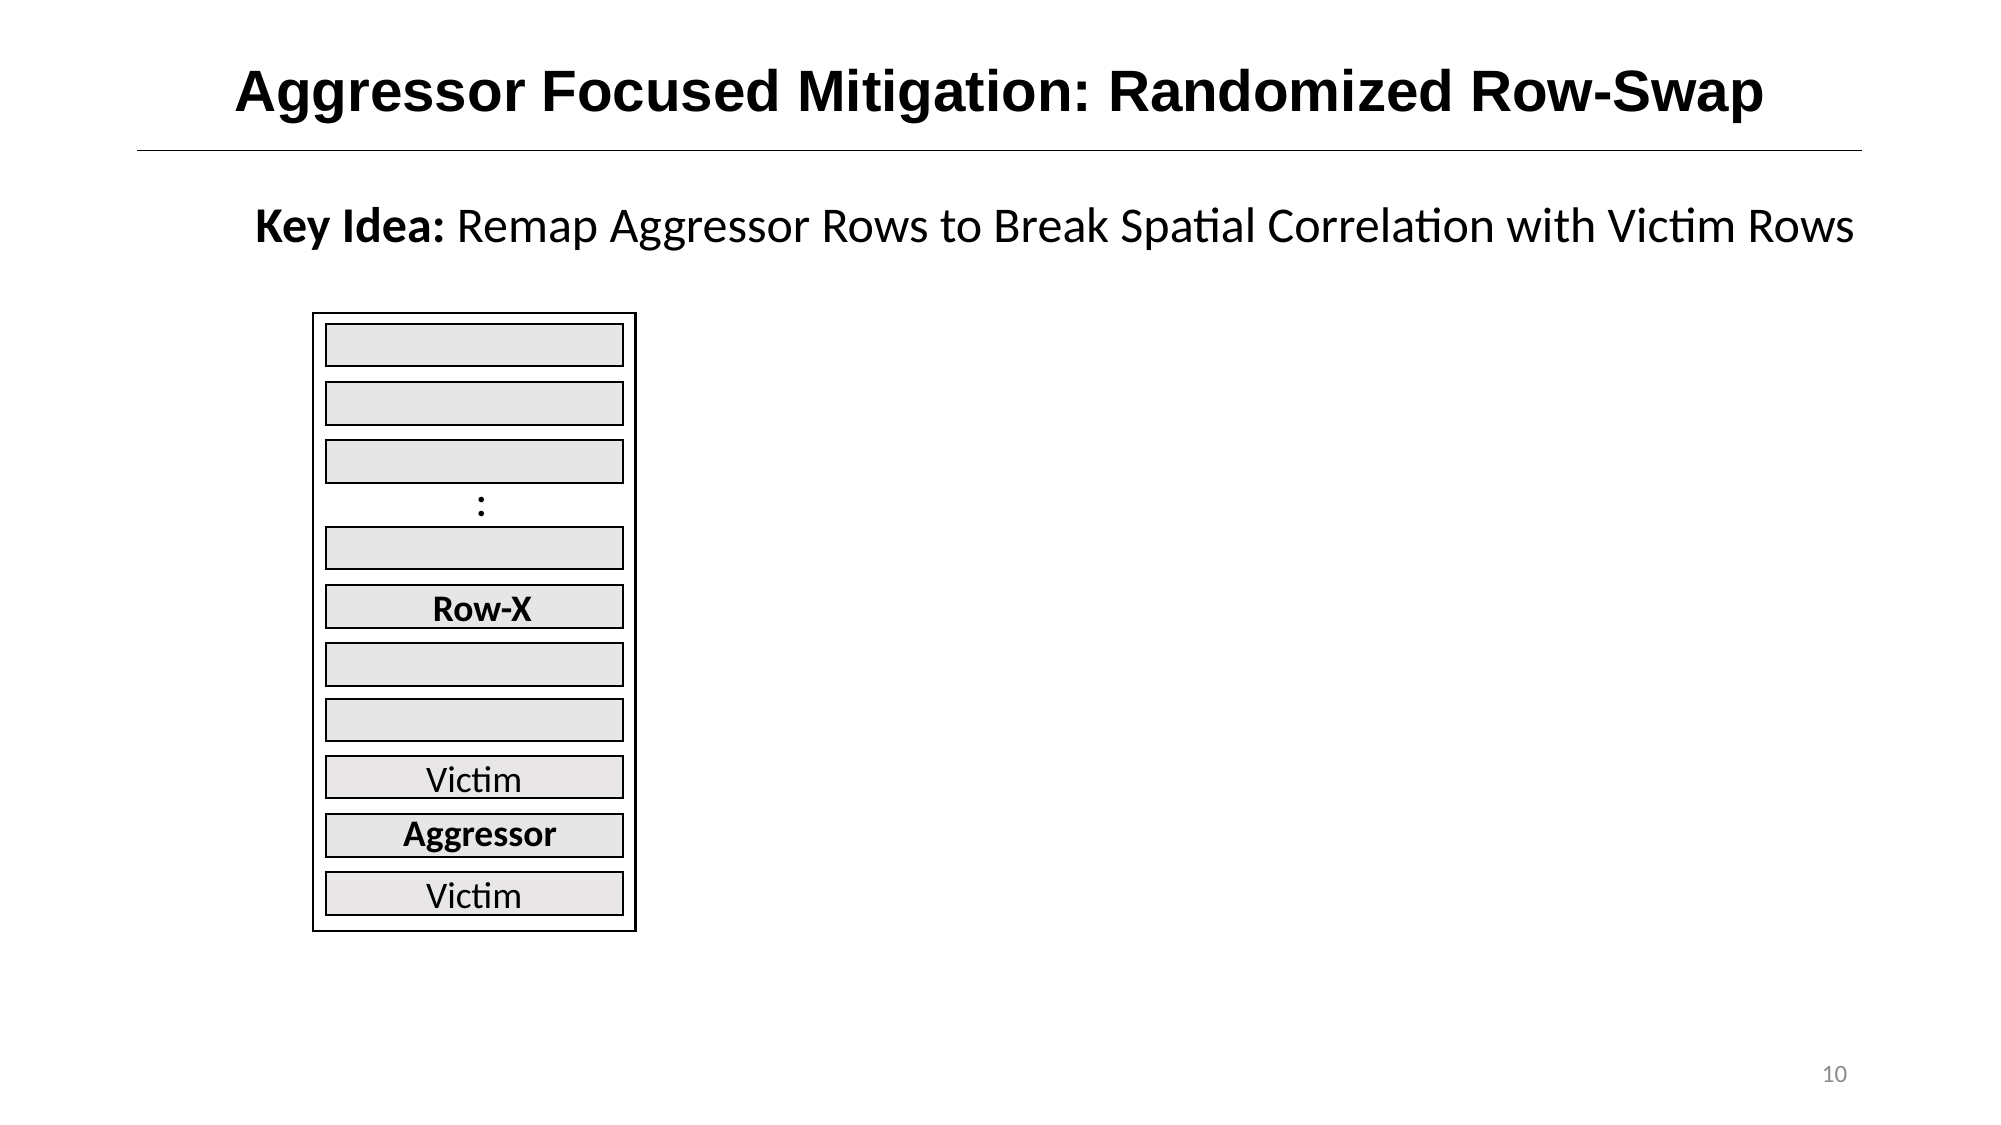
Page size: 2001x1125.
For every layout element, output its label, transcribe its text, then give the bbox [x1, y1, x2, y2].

text_box [312, 312, 637, 932]
text_box [325, 584, 398, 629]
text_box [325, 642, 624, 687]
text_box Key Idea: Remap Aggressor Rows to Break Spatial Correlation with Victim Rows [235, 185, 1876, 260]
text_box [325, 381, 624, 426]
text_box . . [397, 484, 566, 527]
text_box [325, 526, 624, 570]
text_box [325, 698, 624, 742]
text_box [325, 439, 624, 484]
text_box Victim [325, 755, 624, 799]
text_box [325, 813, 331, 858]
slide_number 10 [1412, 1042, 1863, 1103]
text_box [567, 584, 624, 629]
text_box Aggressor [331, 802, 629, 862]
text_box [325, 323, 624, 367]
text_box Victim [325, 871, 624, 916]
text_box Row-X [398, 576, 567, 637]
title Aggressor Focused Mitigation: Randomized Row-Swap [118, 34, 1882, 151]
